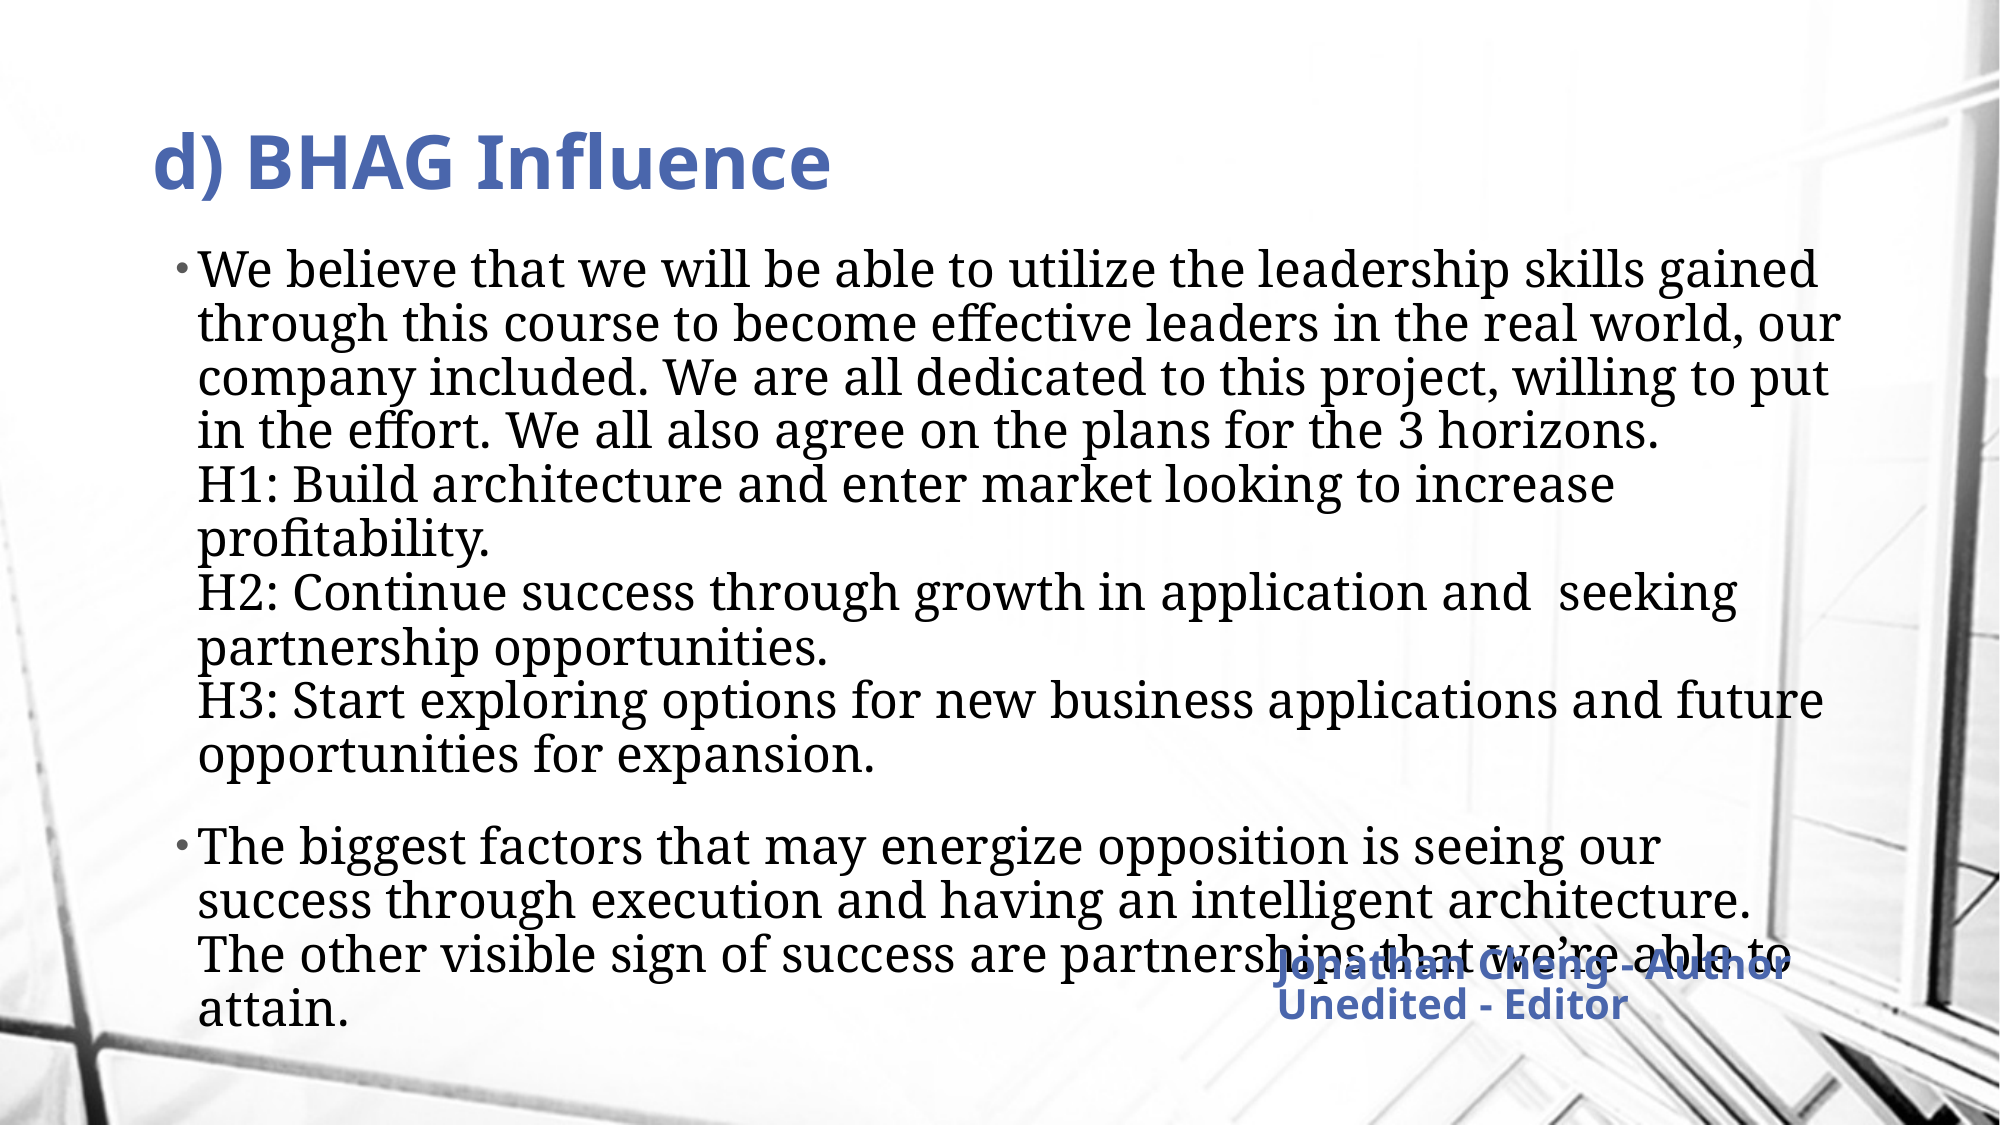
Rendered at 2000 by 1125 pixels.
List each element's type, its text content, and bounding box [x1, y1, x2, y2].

list We believe that we will be able to utilize the leadership skills gained through this course to become effective leaders in the real world, our company included. We are all dedicated to this project, willing to put in the effort. We all also agree on the plans for the 3 horizons. H1: Build architecture and enter market looking to increase profitability. H2: Continue success through growth in application and seeking partnership opportunities. H3: Start exploring options for new business applications and future opportunities for expansion. The biggest factors that may energize opposition is seeing our success through execution and having an intelligent architecture. The other visible sign of success are partnerships that we’re able to attain. [137, 228, 1862, 937]
text_box Jonathan Cheng - Author Unedited - Editor [1261, 936, 1825, 1043]
title d) BHAG Influence [137, 1, 1862, 219]
picture [0, 0, 2000, 1125]
